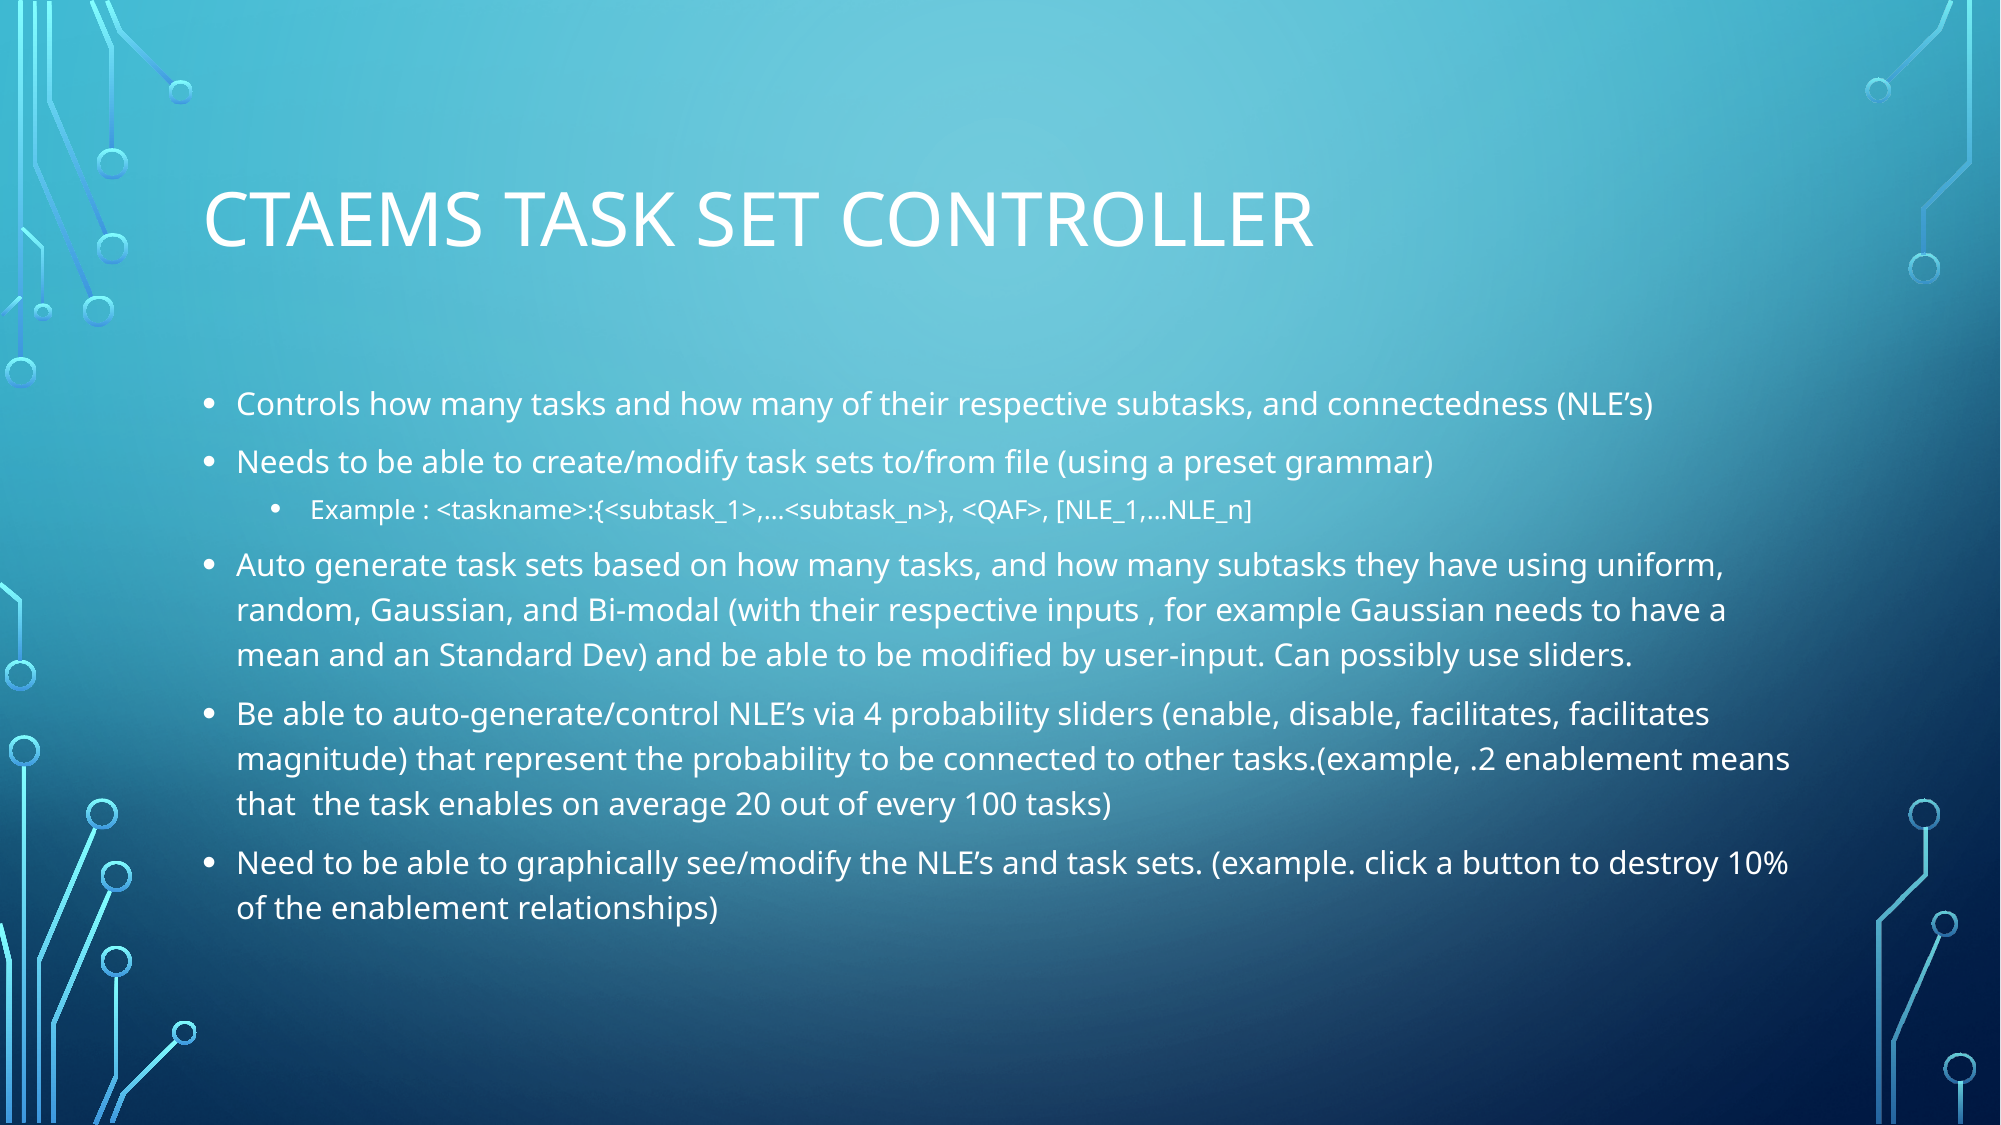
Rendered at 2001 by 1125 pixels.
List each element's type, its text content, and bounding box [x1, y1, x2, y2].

title CTAEMS Task Set Controller [187, 101, 1813, 344]
list Controls how many tasks and how many of their respective subtasks, and connectedness (NLE’s) Needs to be able to create/modify task sets to/from file (using a preset grammar) Example : <taskname>:{<subtask_1>,…<subtask_n>}, <QAF>, [NLE_1,…NLE_n] Auto generate task sets based on how many tasks, and how many subtasks they have using uniform, random, Gaussian, and Bi-modal (with their respective inputs , for example Gaussian needs to have a mean and an Standard Dev) and be able to be modified by user-input. Can possibly use sliders. Be able to auto-generate/control NLE’s via 4 probability sliders (enable, disable, facilitates, facilitates magnitude) that represent the probability to be connected to other tasks.(example, .2 enablement means that the task enables on average 20 out of every 100 tasks) Need to be able to graphically see/modify the NLE’s and task sets. (example. click a button to destroy 10% of the enablement relationships) [187, 369, 1813, 950]
